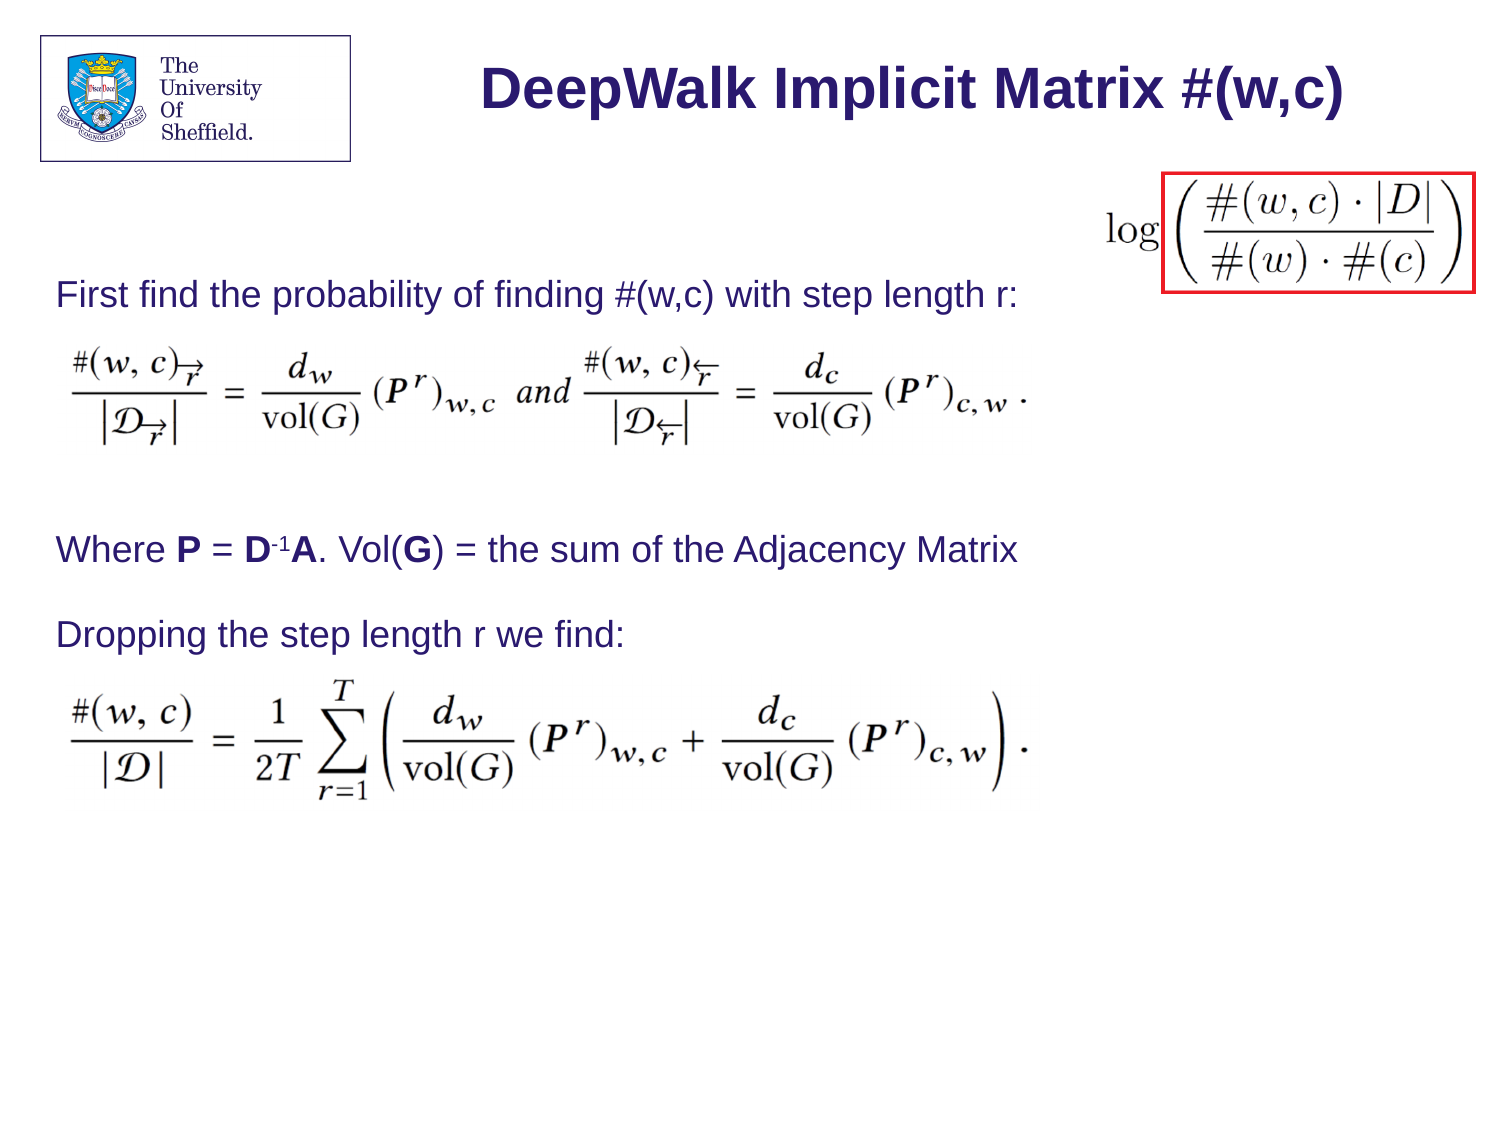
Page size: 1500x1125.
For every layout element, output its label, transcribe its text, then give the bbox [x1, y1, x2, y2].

picture [56, 344, 1032, 455]
title DeepWalk Implicit Matrix #(w,c) [465, 34, 1449, 161]
picture [40, 35, 351, 162]
picture [1097, 153, 1481, 309]
list First find the probability of finding #(w,c) with step length r: Where P = D-1A. Vol(G) = the sum of the Adjacency Matrix Dropping the step length r we find: [40, 247, 1405, 995]
picture [65, 674, 1041, 811]
